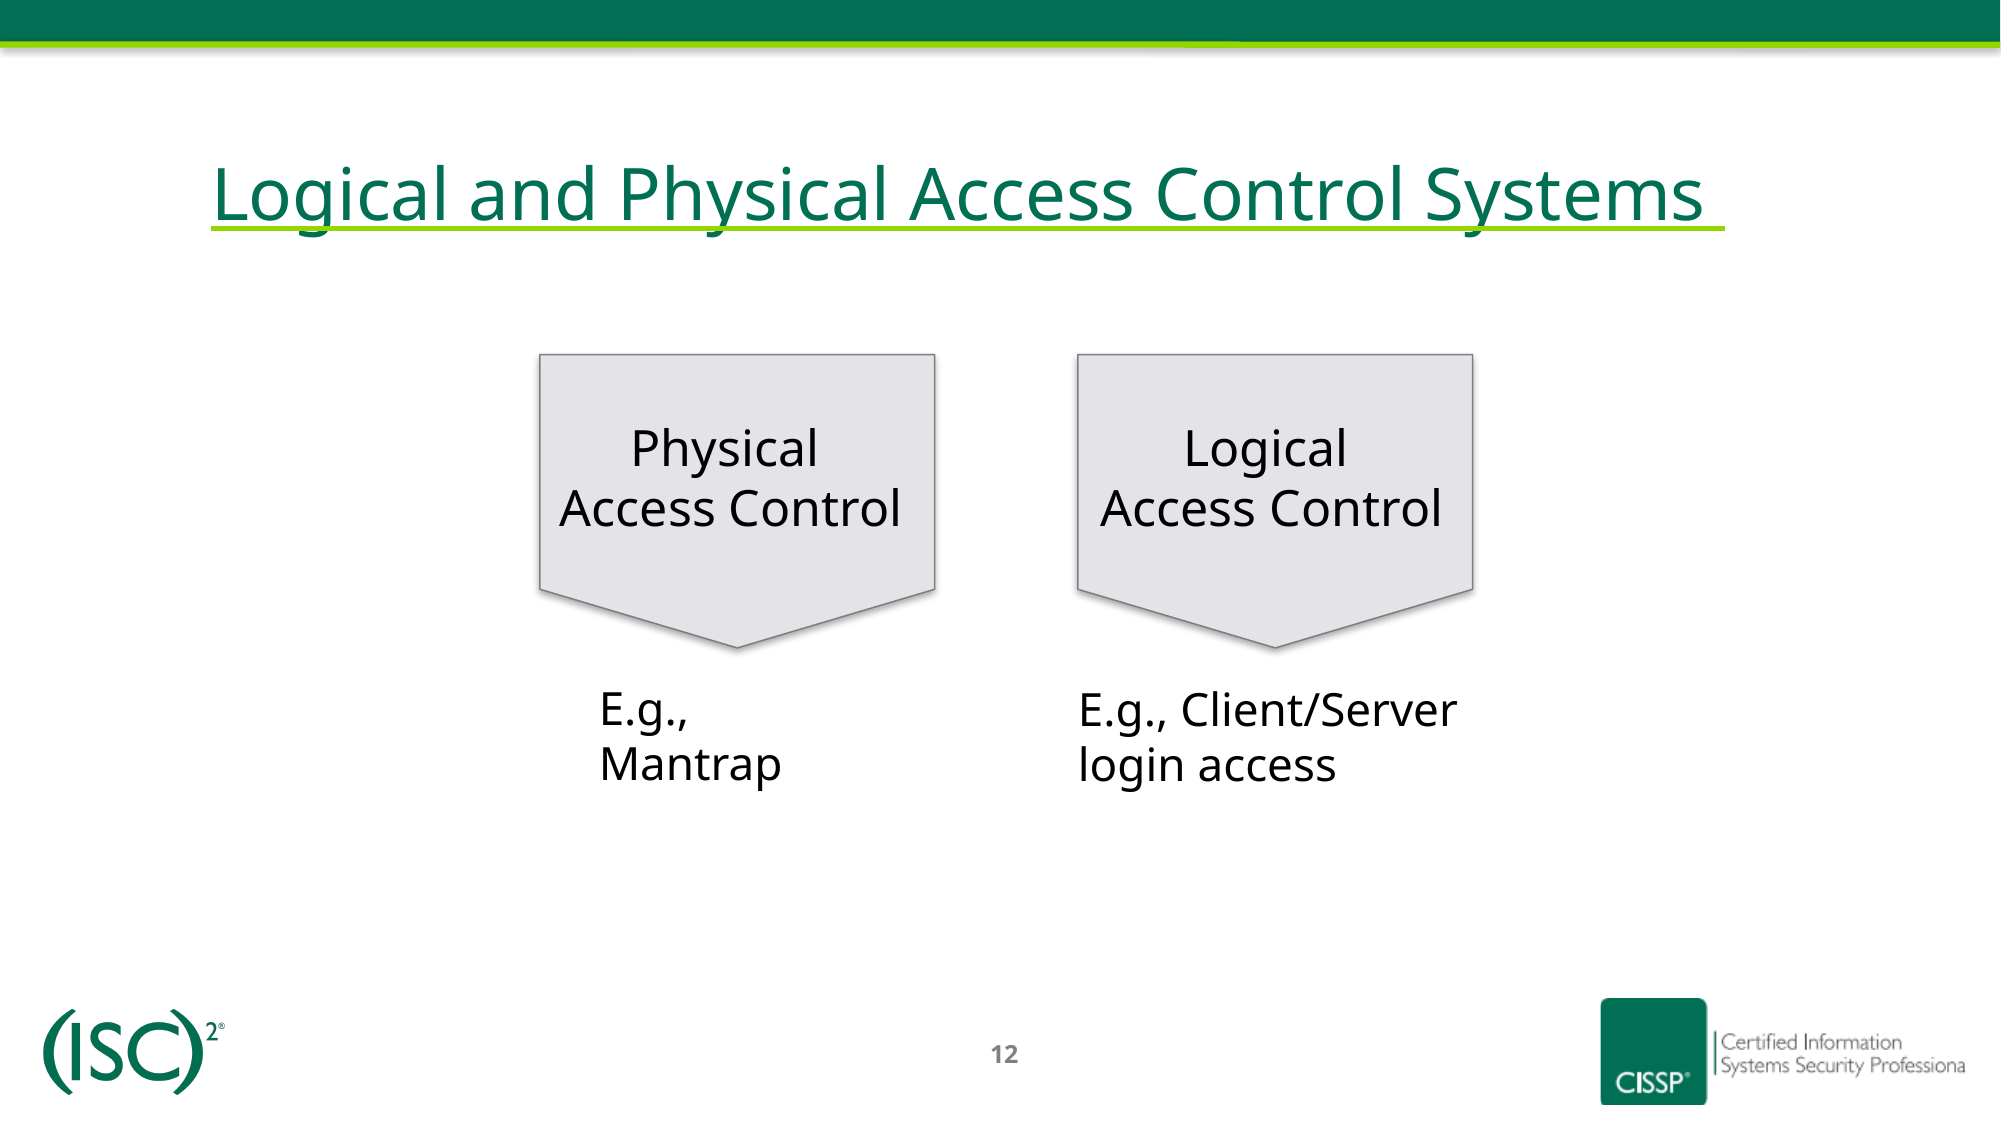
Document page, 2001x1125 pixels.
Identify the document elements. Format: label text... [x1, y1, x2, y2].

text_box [230, 354, 1773, 771]
title Logical and Physical Access Control Systems [196, 91, 1981, 280]
picture [40, 1005, 228, 1099]
